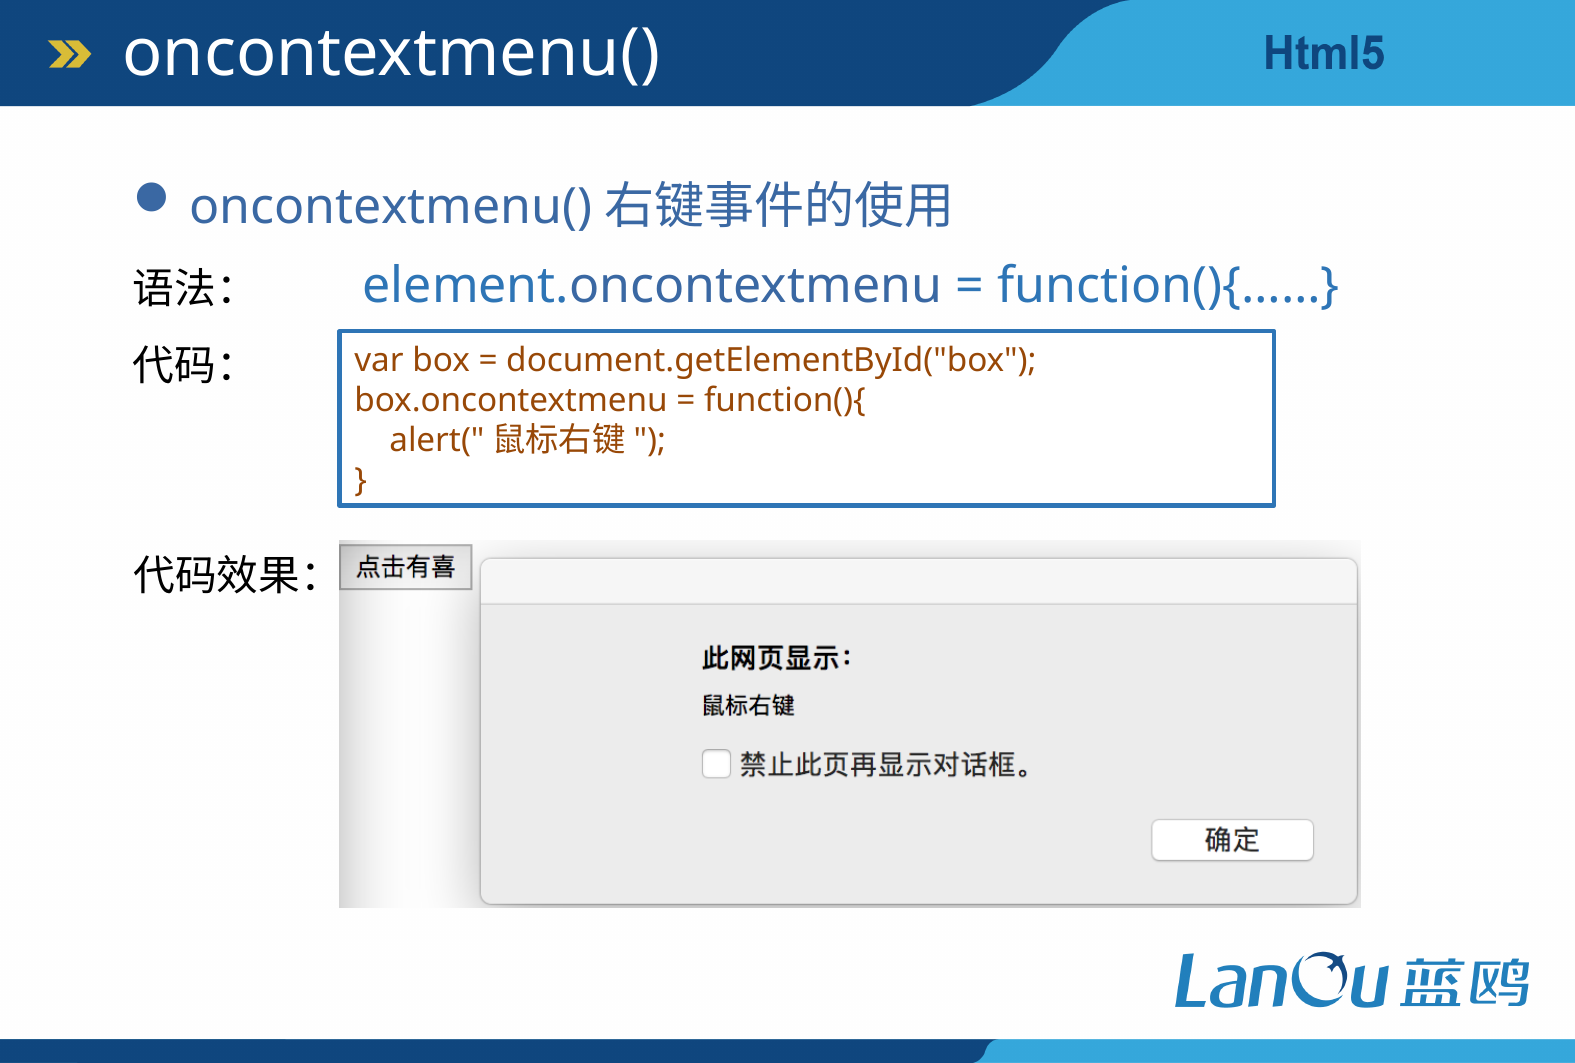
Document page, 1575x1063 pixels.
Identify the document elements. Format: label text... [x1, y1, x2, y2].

text_box 代码效果： [125, 540, 339, 606]
text_box element.oncontextmenu = function(){……} [354, 245, 1348, 321]
picture [0, 0, 1575, 1063]
text_box 代码： [125, 331, 266, 397]
text_box 语法： [125, 254, 266, 320]
text_box oncontextmenu()右键事件的使用 [125, 166, 963, 242]
text_box oncontextmenu() [115, 1, 668, 97]
text_box var box = document.getElementById("box"); box.oncontextmenu = function(){ alert("鼠标右键"); } [337, 329, 1276, 508]
